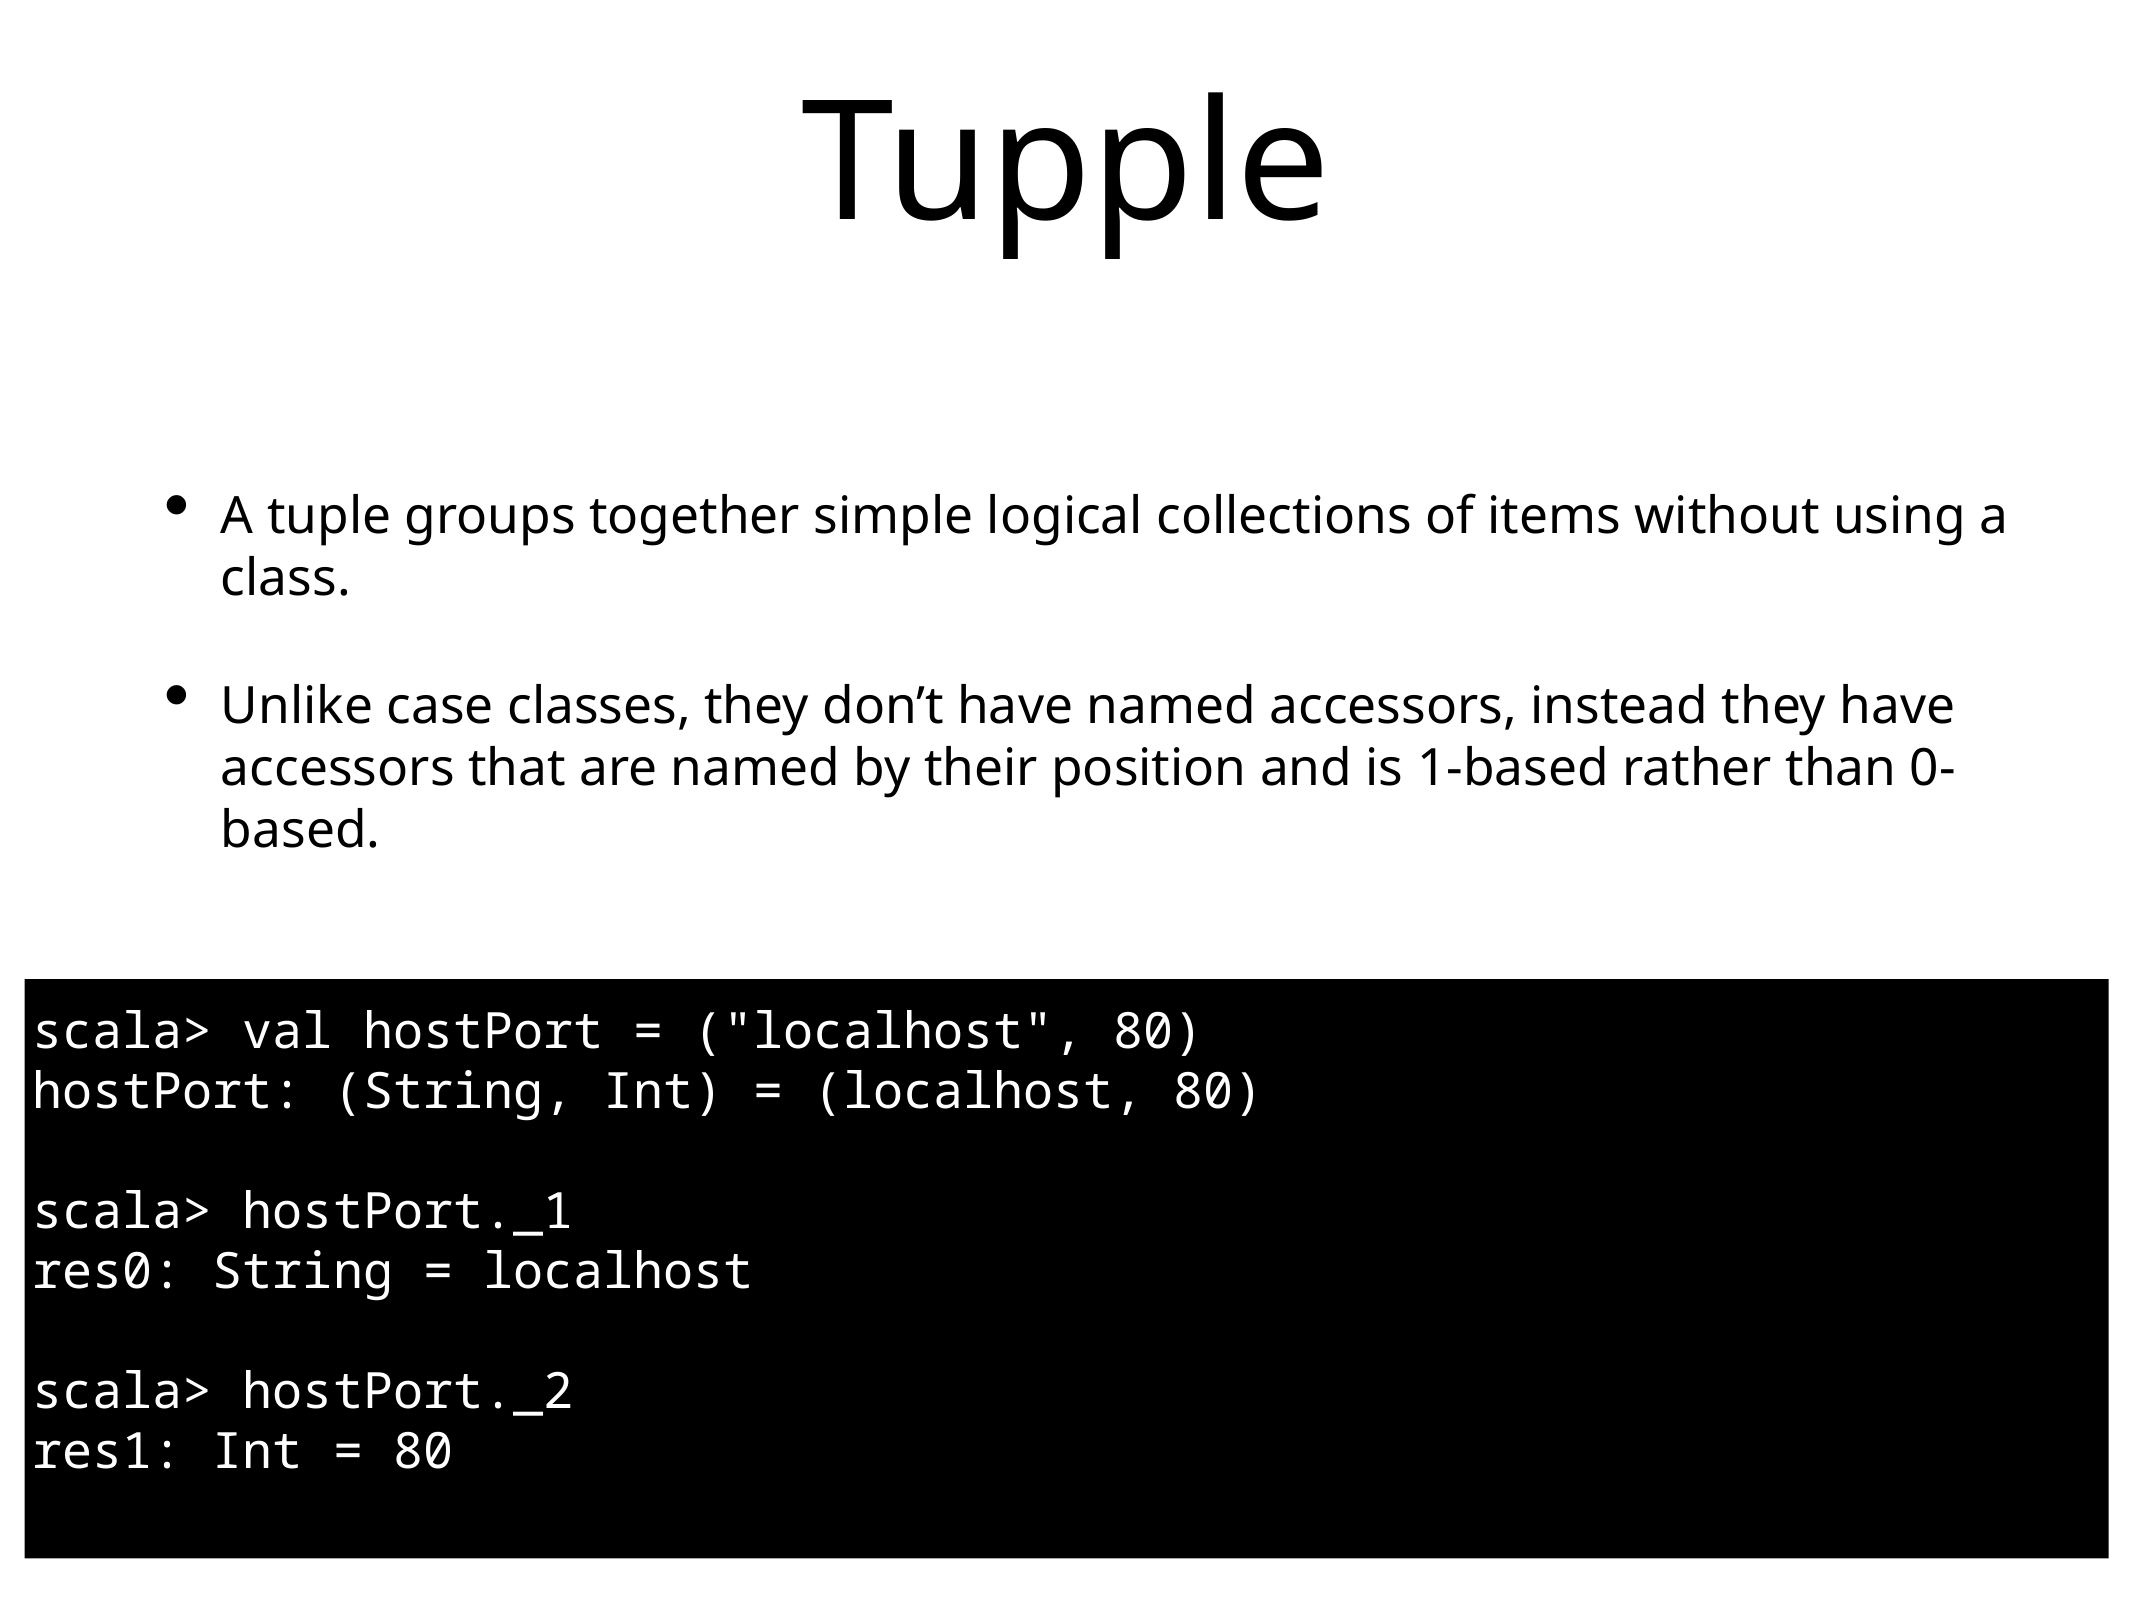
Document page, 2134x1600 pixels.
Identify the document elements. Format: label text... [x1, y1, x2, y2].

title Tupple [155, 41, 1978, 266]
list A tuple groups together simple logical collections of items without using a class. Unlike case classes, they don’t have named accessors, instead they have accessors that are named by their position and is 1-based rather than 0-based. [155, 424, 2047, 916]
list scala> val hostPort = ("localhost", 80) hostPort: (String, Int) = (localhost, 80) scala> hostPort._1 res0: String = localhost scala> hostPort._2 res1: Int = 80 [24, 978, 2110, 1559]
